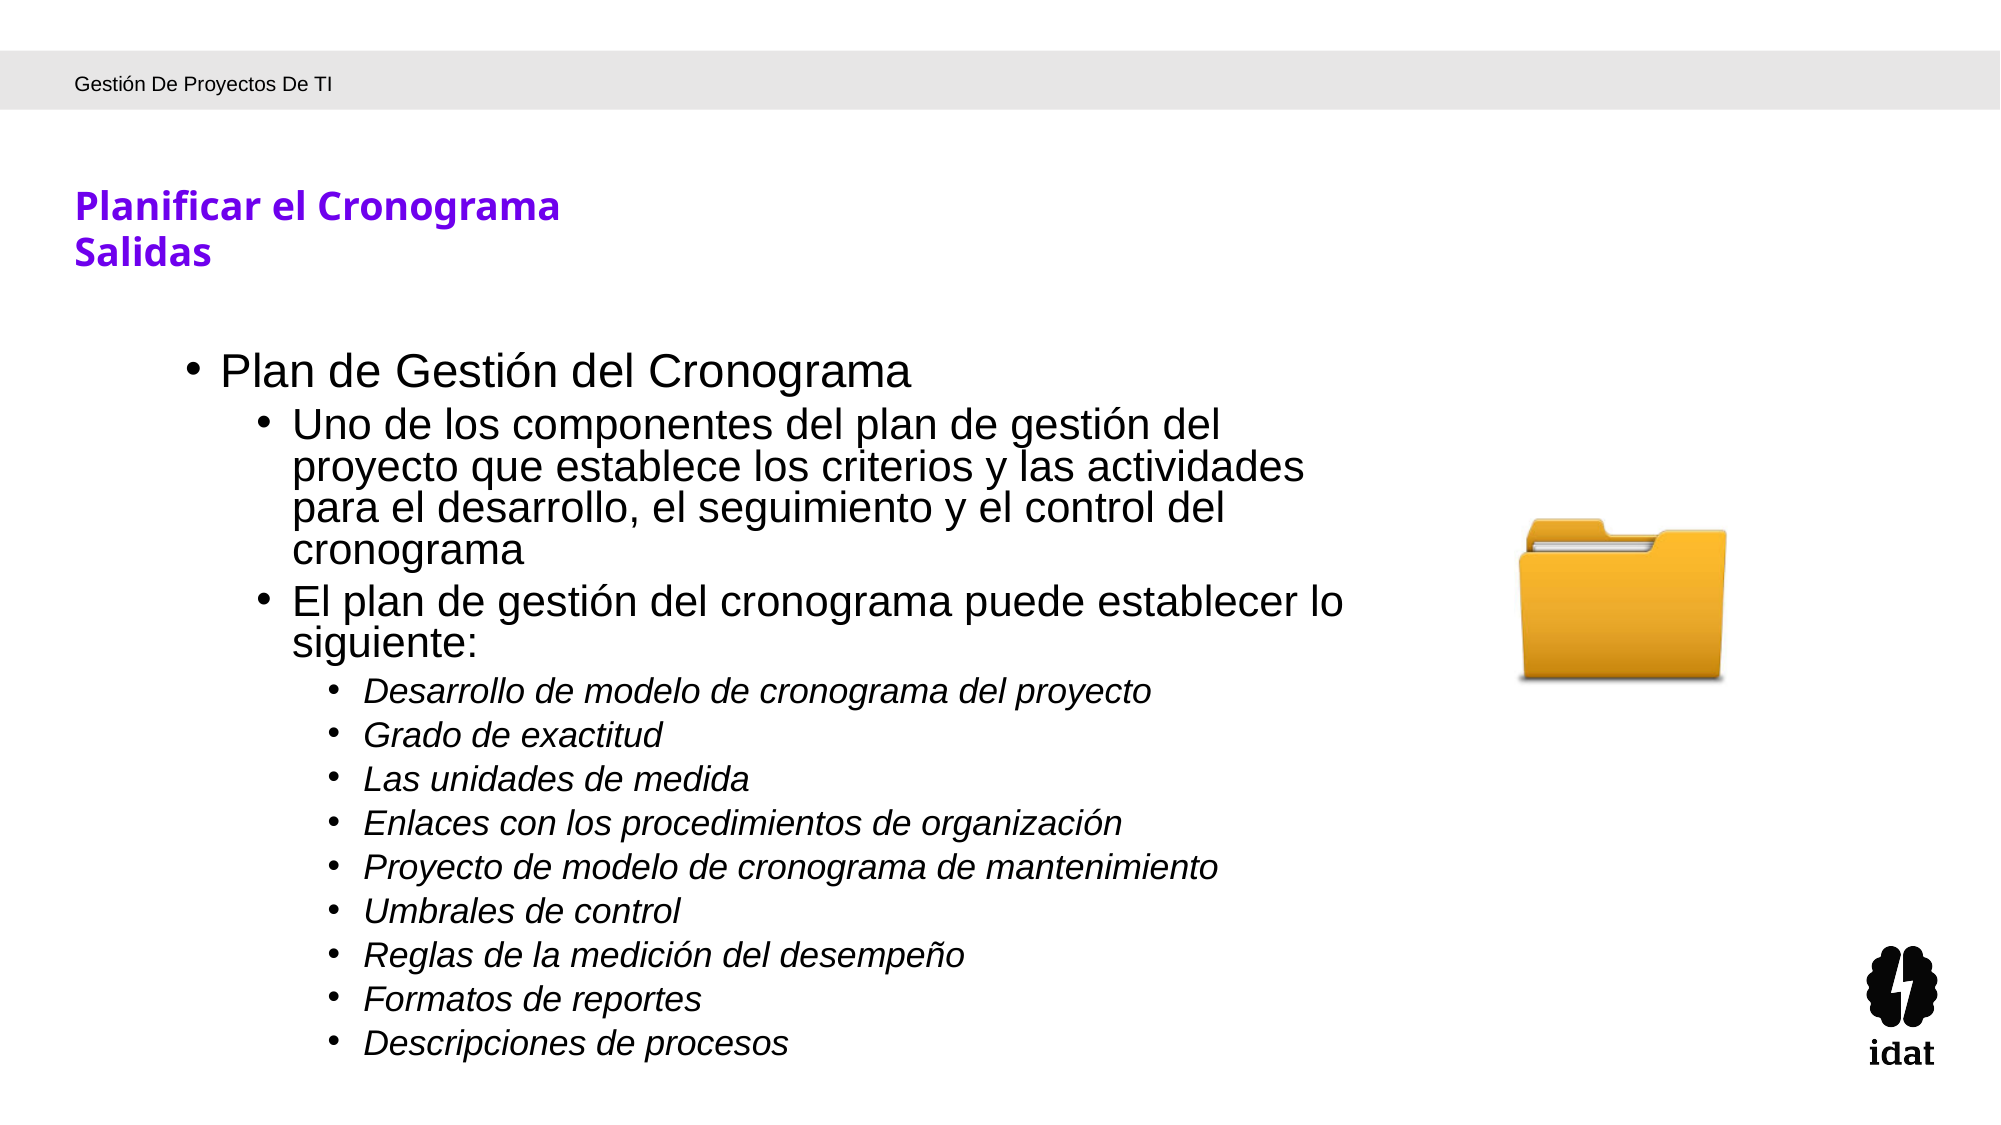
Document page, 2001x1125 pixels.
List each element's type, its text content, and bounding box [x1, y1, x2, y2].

text_box Plan de Gestión del Cronograma Uno de los componentes del plan de gestión del proyecto que establece los criterios y las actividades para el desarrollo, el seguimiento y el control del cronograma El plan de gestión del cronograma puede establecer lo siguiente: Desarrollo de modelo de cronograma del proyecto Grado de exactitud Las unidades de medida Enlaces con los procedimientos de organización Proyecto de modelo de cronograma de mantenimiento Umbrales de control Reglas de la medición del desempeño Formatos de reportes Descripciones de procesos [98, 343, 1387, 1072]
picture [1866, 946, 1938, 1065]
list Planificar el Cronograma Salidas [74, 194, 973, 274]
list Gestión De Proyectos De TI [74, 58, 690, 106]
picture [1514, 496, 1728, 710]
